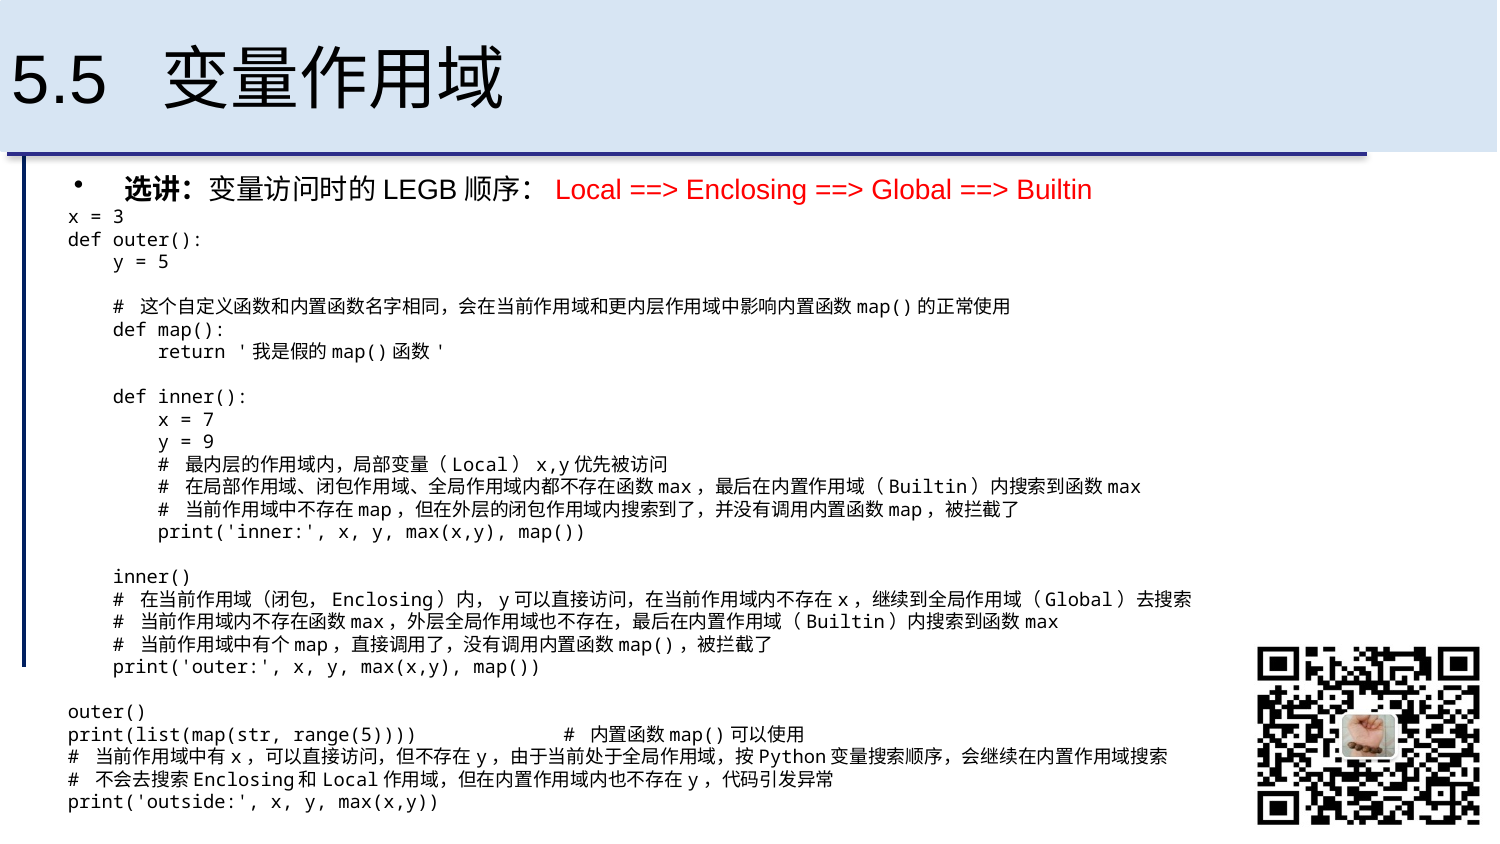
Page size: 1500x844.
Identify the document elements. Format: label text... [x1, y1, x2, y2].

list 选讲：变量访问时的LEGB顺序：Local ==> Enclosing ==> Global ==> Builtin x = 3 def outer(): y = 5 # 这个自定义函数和内置函数名字相同，会在当前作用域和更内层作用域中影响内置函数map()的正常使用 def map(): return '我是假的map()函数' def inner(): x = 7 y = 9 # 最内层的作用域内，局部变量（Local）x,y优先被访问 # 在局部作用域、闭包作用域、全局作用域内都不存在函数max，最后在内置作用域（Builtin）内搜索到函数max # 当前作用域中不存在map，但在外层的闭包作用域内搜索到了，并没有调用内置函数map，被拦截了 print('inner:', x, y, max(x,y), map()) inner() # 在当前作用域（闭包，Enclosing）内，y可以直接访问，在当前作用域内不存在x，继续到全局作用域（Global）去搜索 # 当前作用域内不存在函数max，外层全局作用域也不存在，最后在内置作用域（Builtin）内搜索到函数max # 当前作用域中有个map，直接调用了，没有调用内置函数map()，被拦截了 print('outer:', x, y, max(x,y), map()) outer() print(list(map(str, range(5)))) # 内置函数map()可以使用 # 当前作用域中有x，可以直接访问，但不存在y，由于当前处于全局作用域，按Python变量搜索顺序，会继续在内置作用域搜索 # 不会去搜索Enclosing和Local作用域，但在内置作用域内也不存在y，代码引发异常 print('outside:', x, y, max(x,y)) [56, 165, 1300, 723]
title 5.5 变量作用域 [0, 0, 1498, 152]
picture [1239, 632, 1497, 839]
